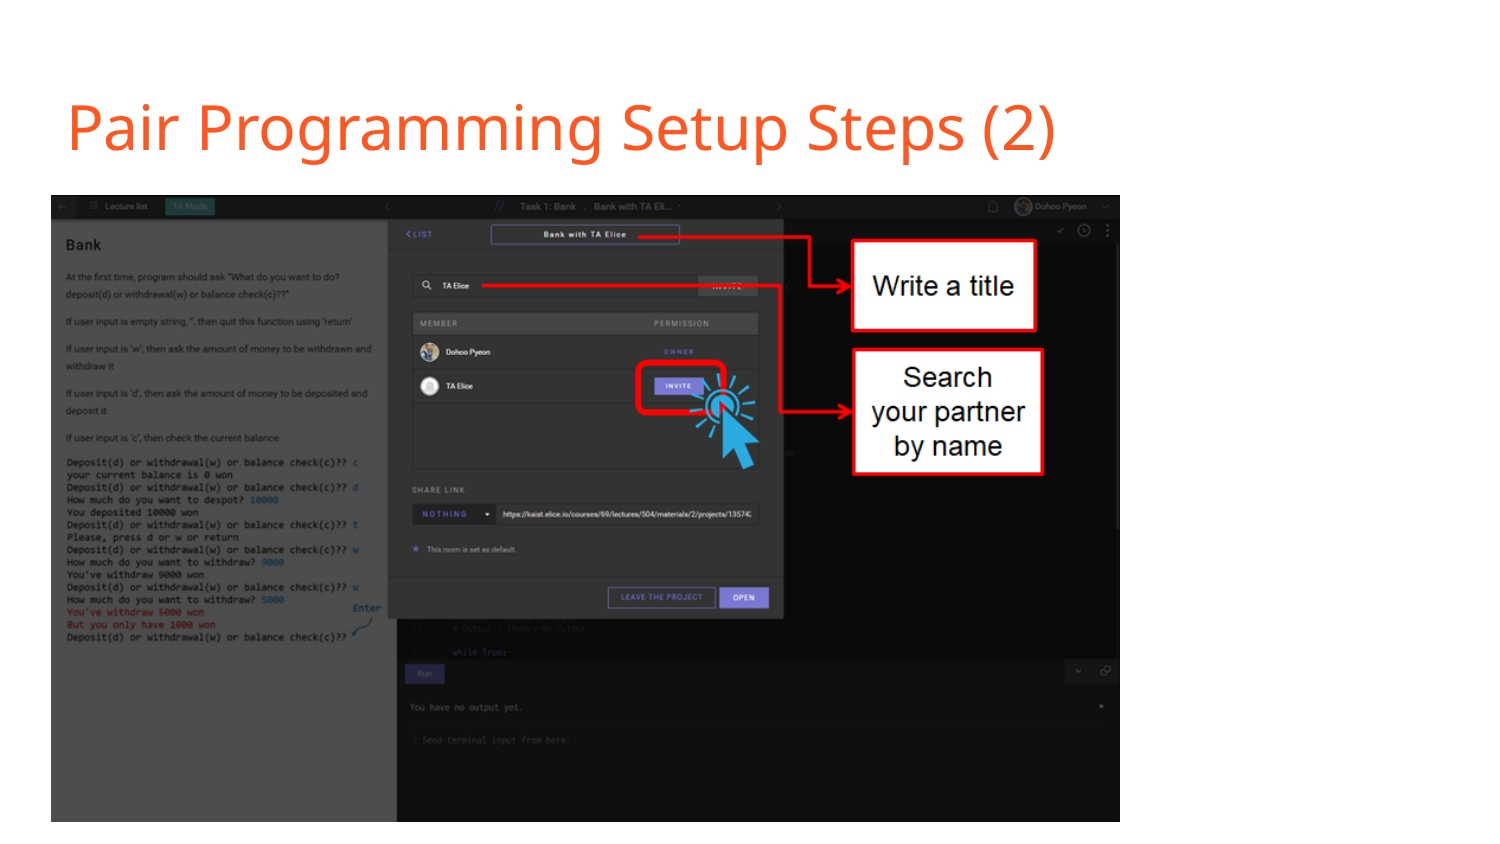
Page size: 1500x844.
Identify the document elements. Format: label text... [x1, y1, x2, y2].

picture [50, 194, 1121, 823]
title Pair Programming Setup Steps (2) [51, 72, 1449, 167]
